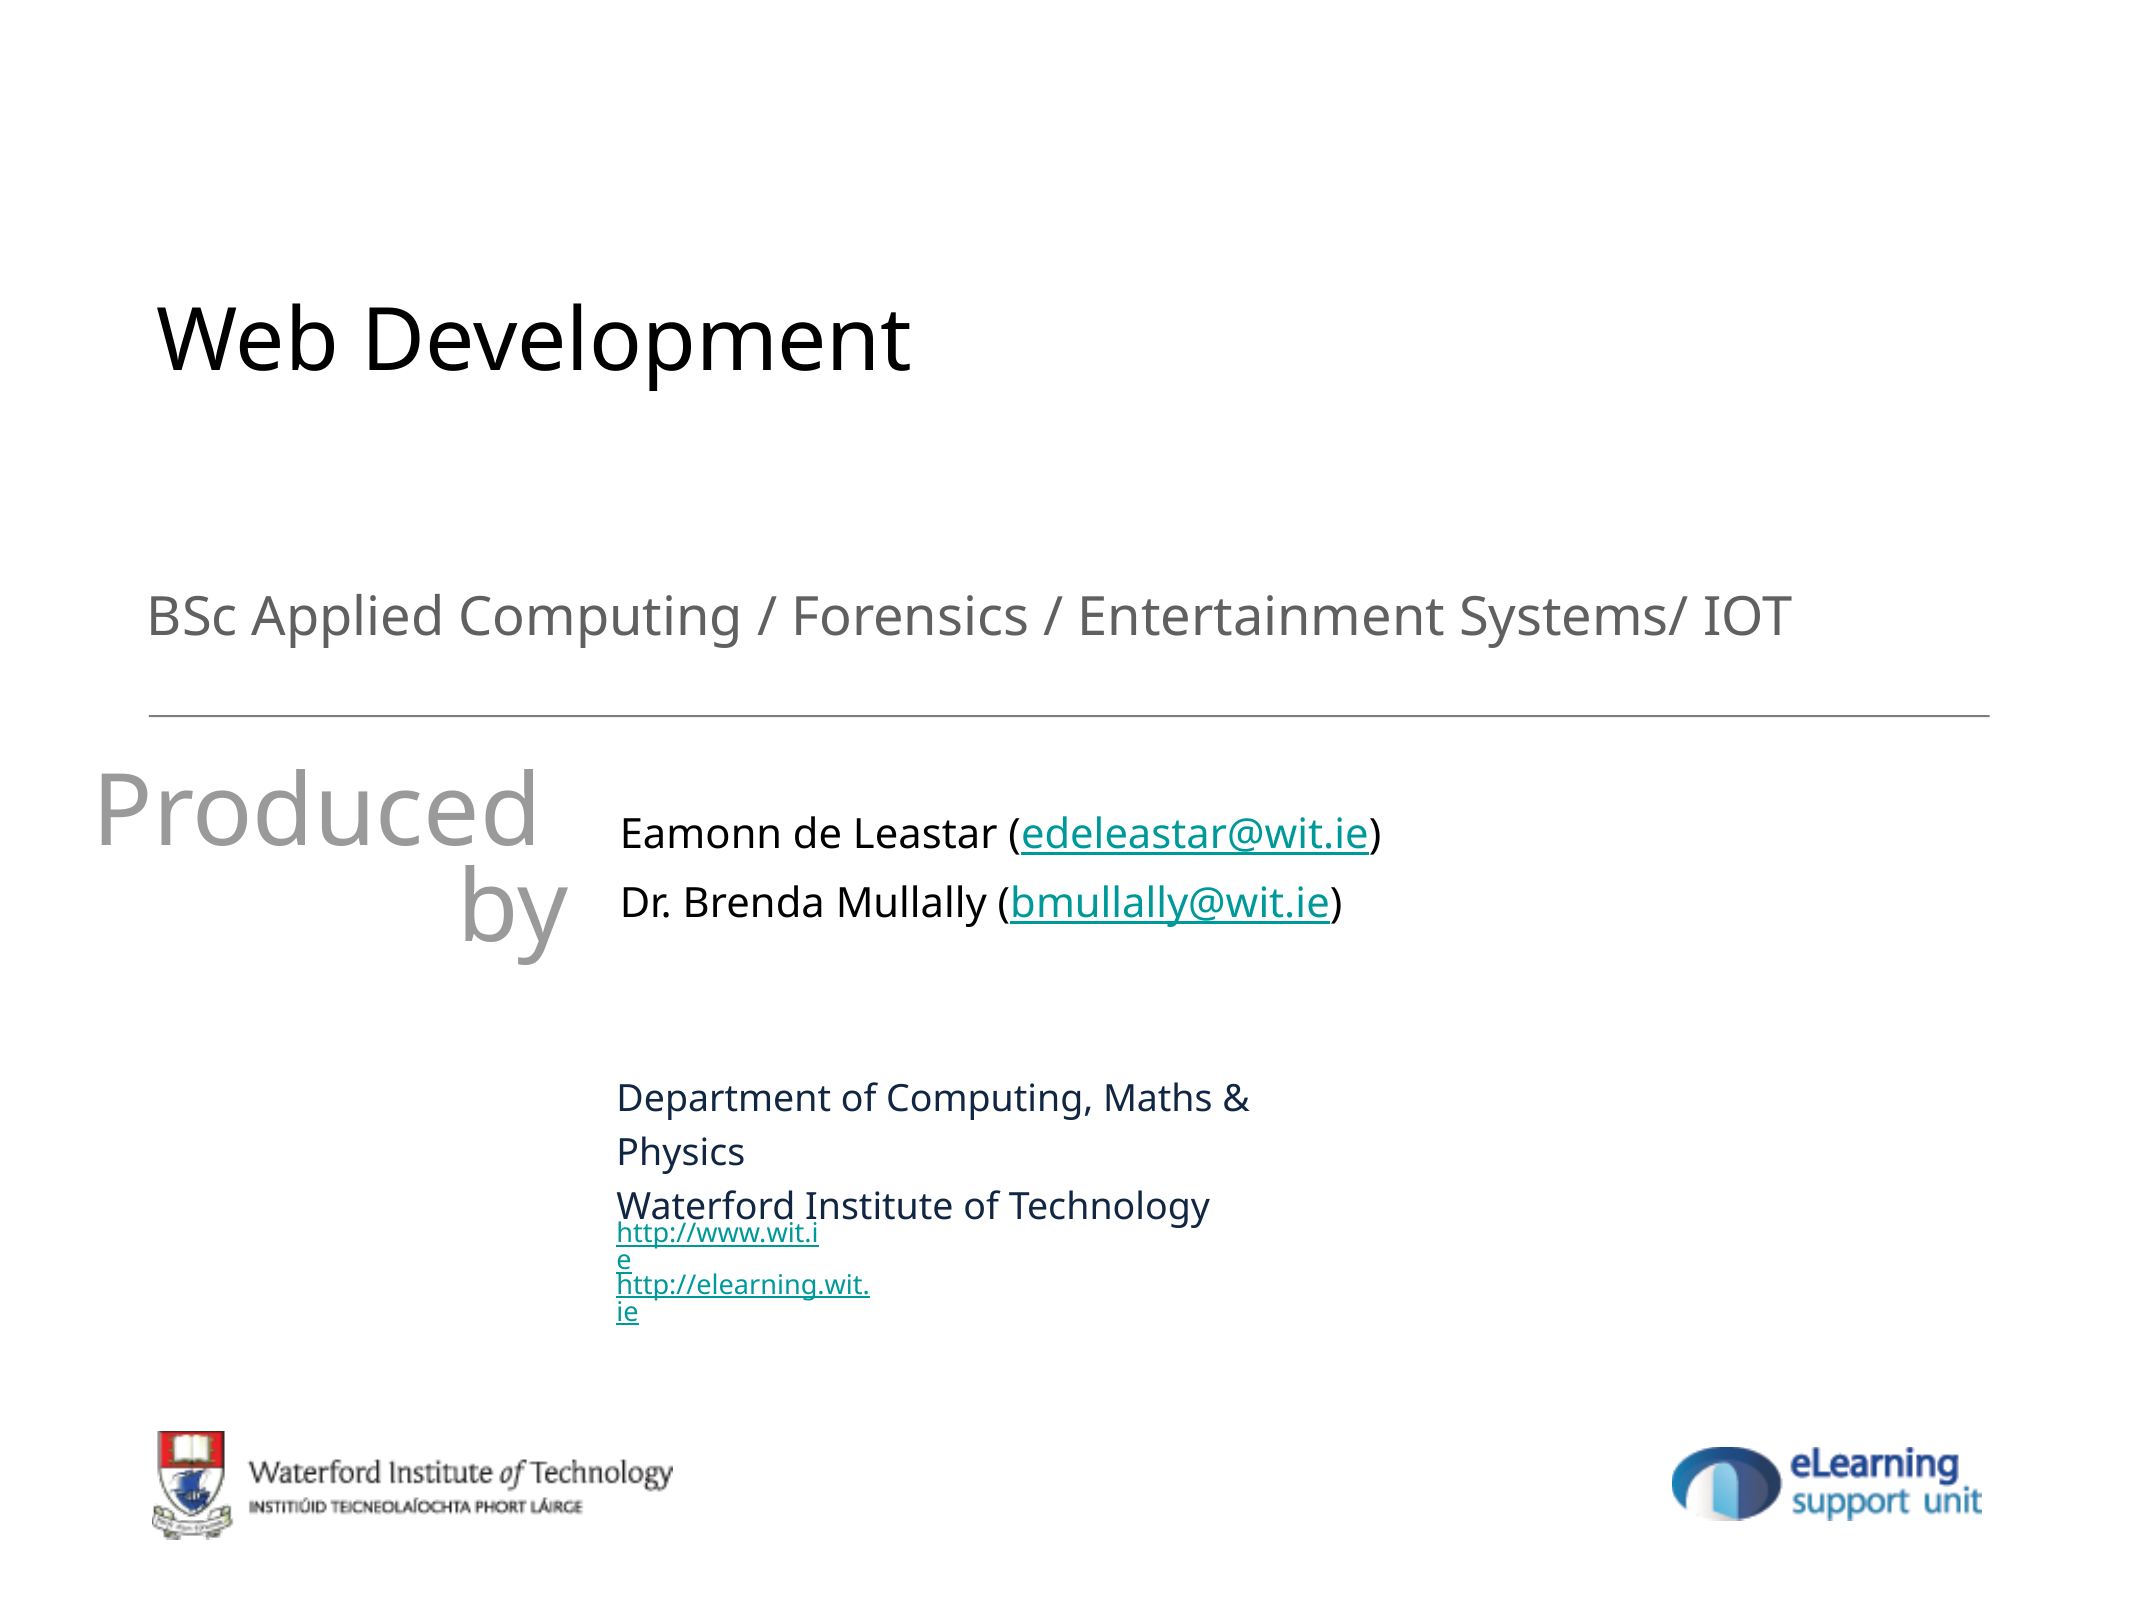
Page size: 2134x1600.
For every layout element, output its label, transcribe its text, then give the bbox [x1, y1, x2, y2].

picture [1672, 1447, 1982, 1521]
title Web Development [147, 251, 1990, 420]
text_box BSc Applied Computing / Forensics / Entertainment Systems/ IOT [146, 506, 1989, 721]
picture [152, 1431, 673, 1540]
list Eamonn de Leastar (edeleastar@wit.ie) Dr. Brenda Mullally (bmullally@wit.ie) [611, 787, 1560, 1113]
